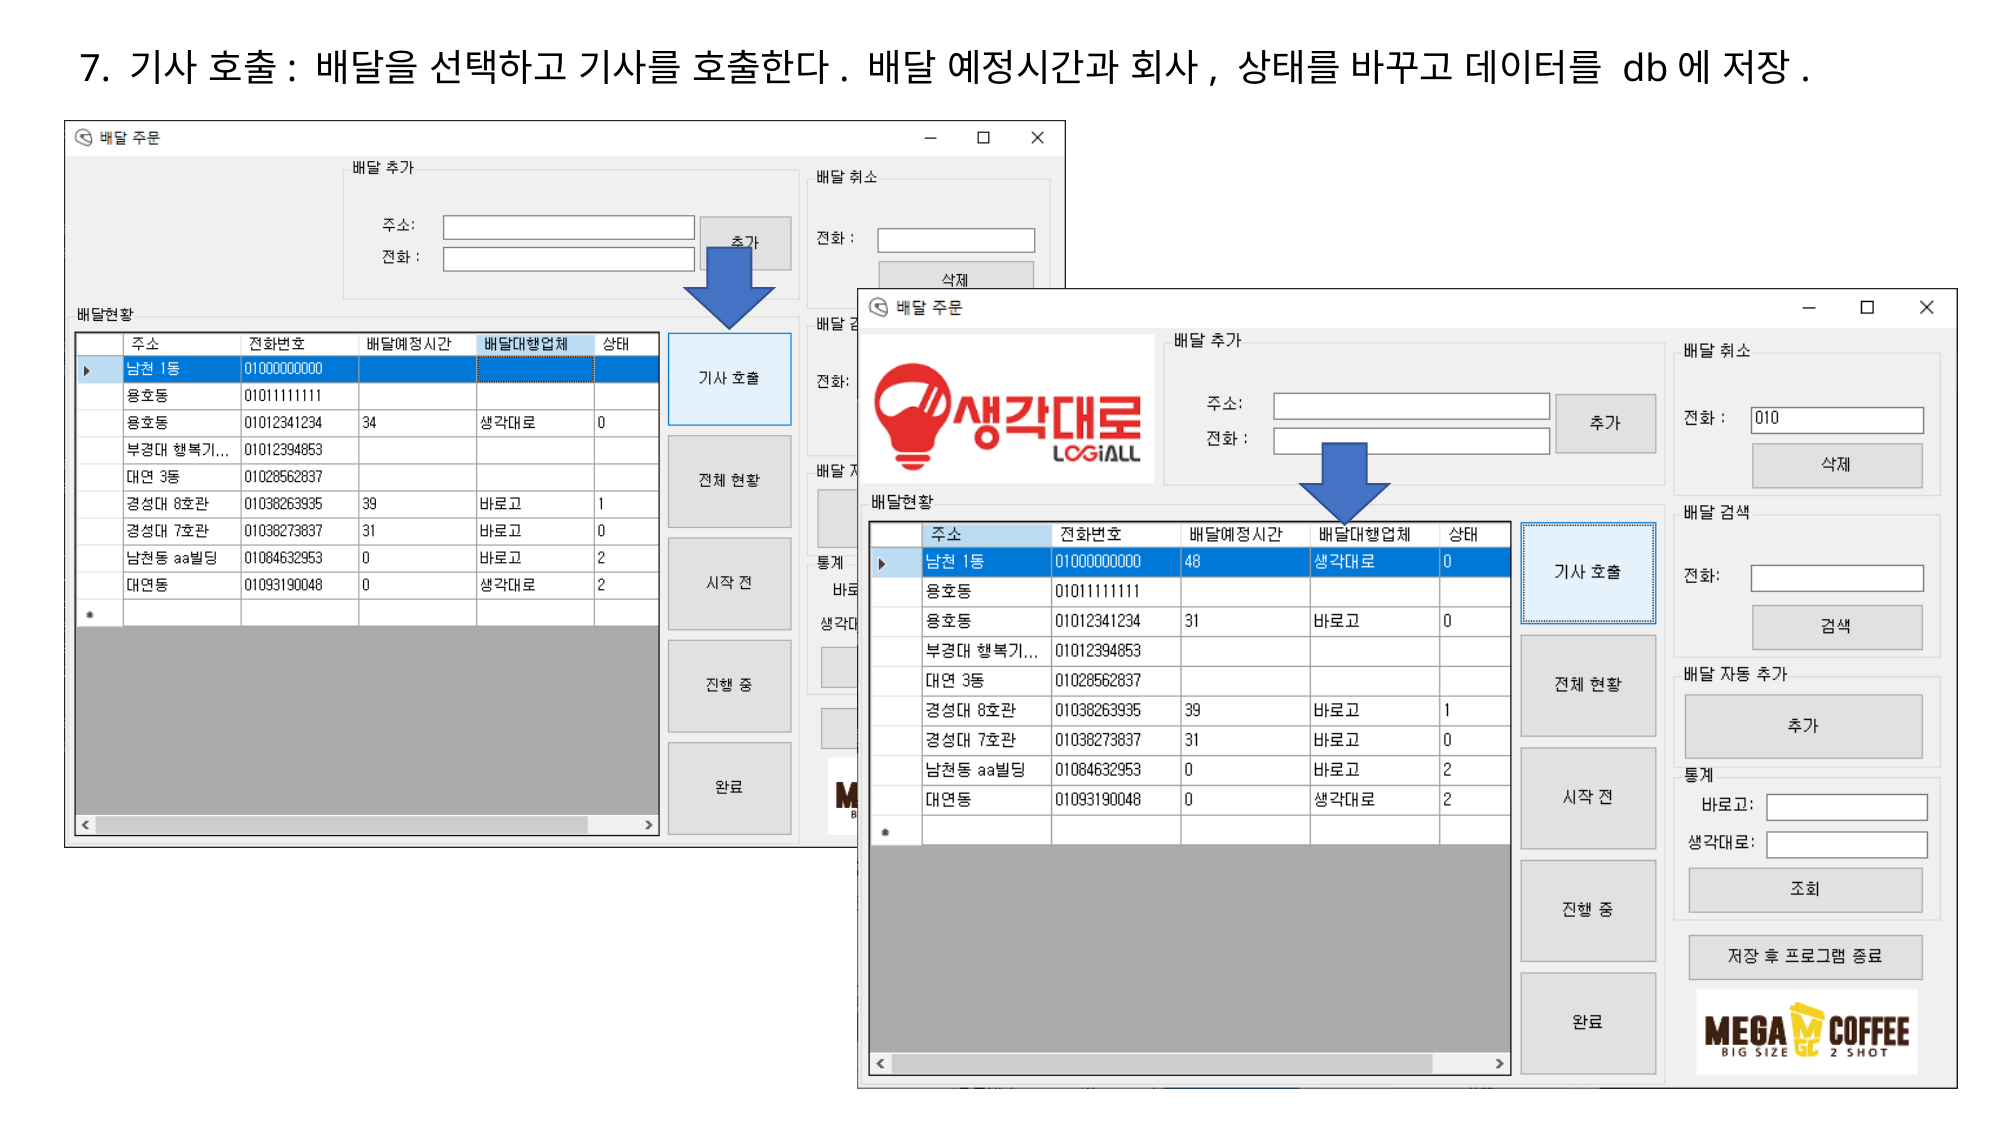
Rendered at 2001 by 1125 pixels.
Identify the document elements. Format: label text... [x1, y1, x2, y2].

text_box 7. 기사 호출: 배달을 선택하고 기사를 호출한다. 배달 예정시간과 회사, 상태를 바꾸고 데이터를 db에 저장. [64, 36, 1904, 96]
picture [64, 120, 1958, 1089]
